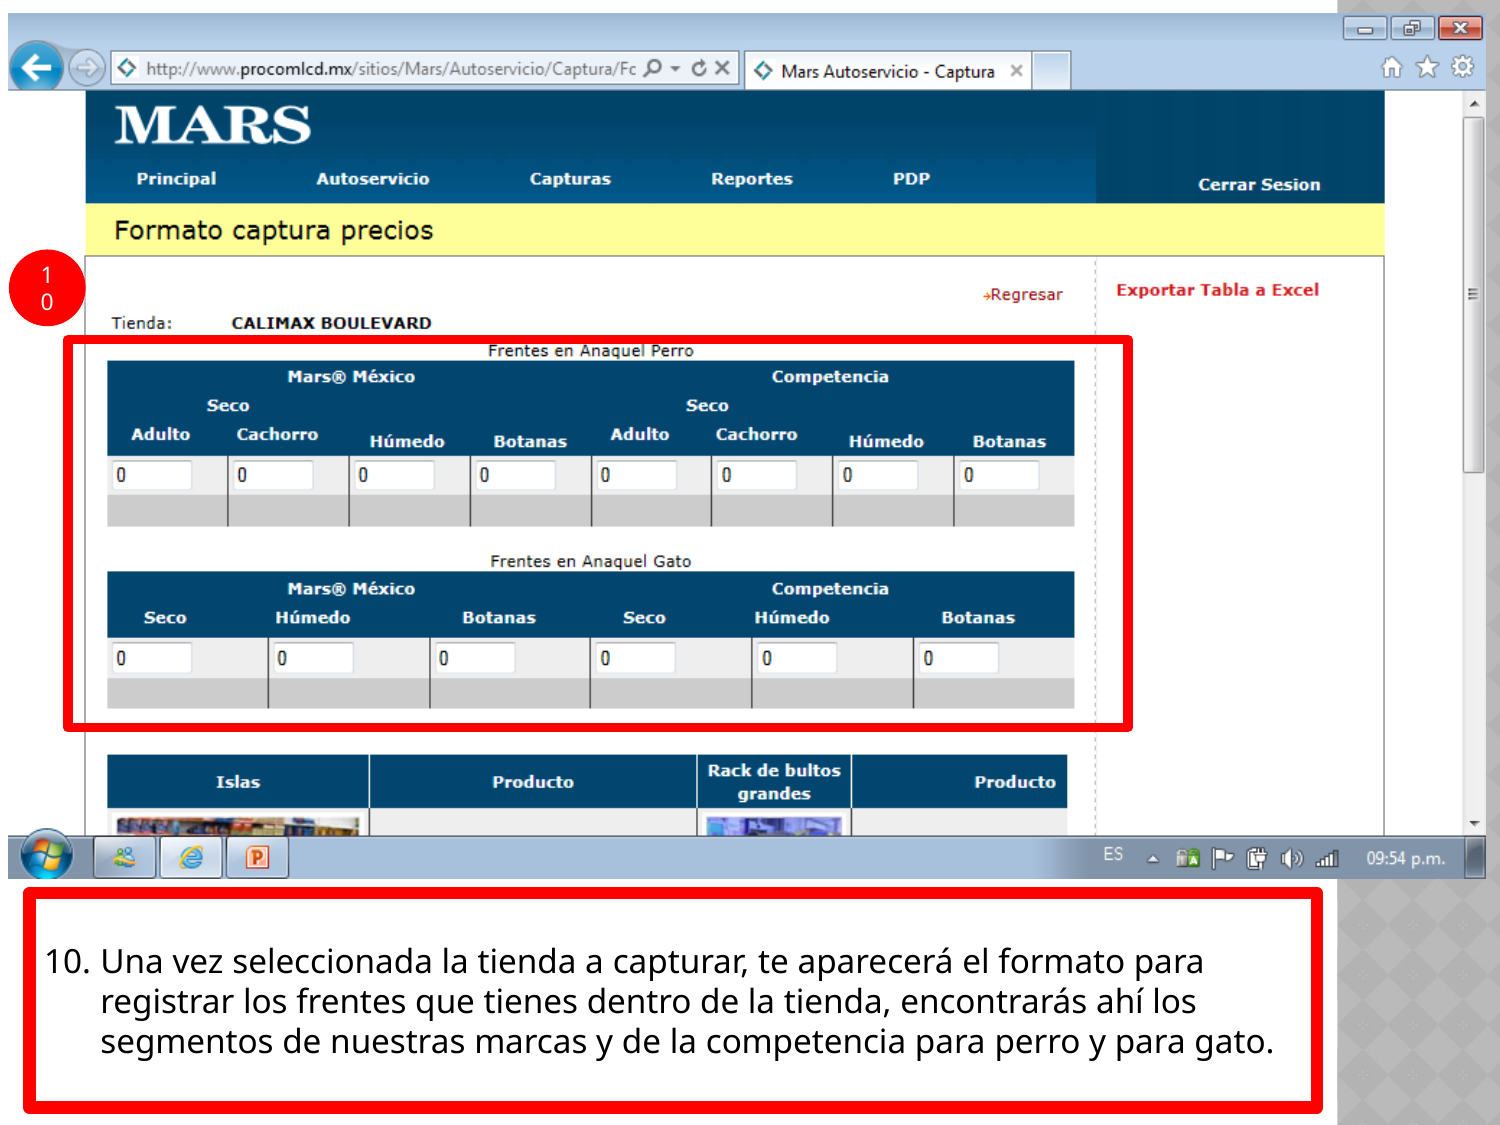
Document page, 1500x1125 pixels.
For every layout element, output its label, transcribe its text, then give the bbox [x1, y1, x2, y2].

text_box Una vez seleccionada la tienda a capturar, te aparecerá el formato para registrar los frentes que tienes dentro de la tienda, encontrarás ahí los segmentos de nuestras marcas y de la competencia para perro y para gato. [29, 893, 1317, 1108]
picture [8, 12, 1486, 879]
picture [42, 873, 52, 879]
